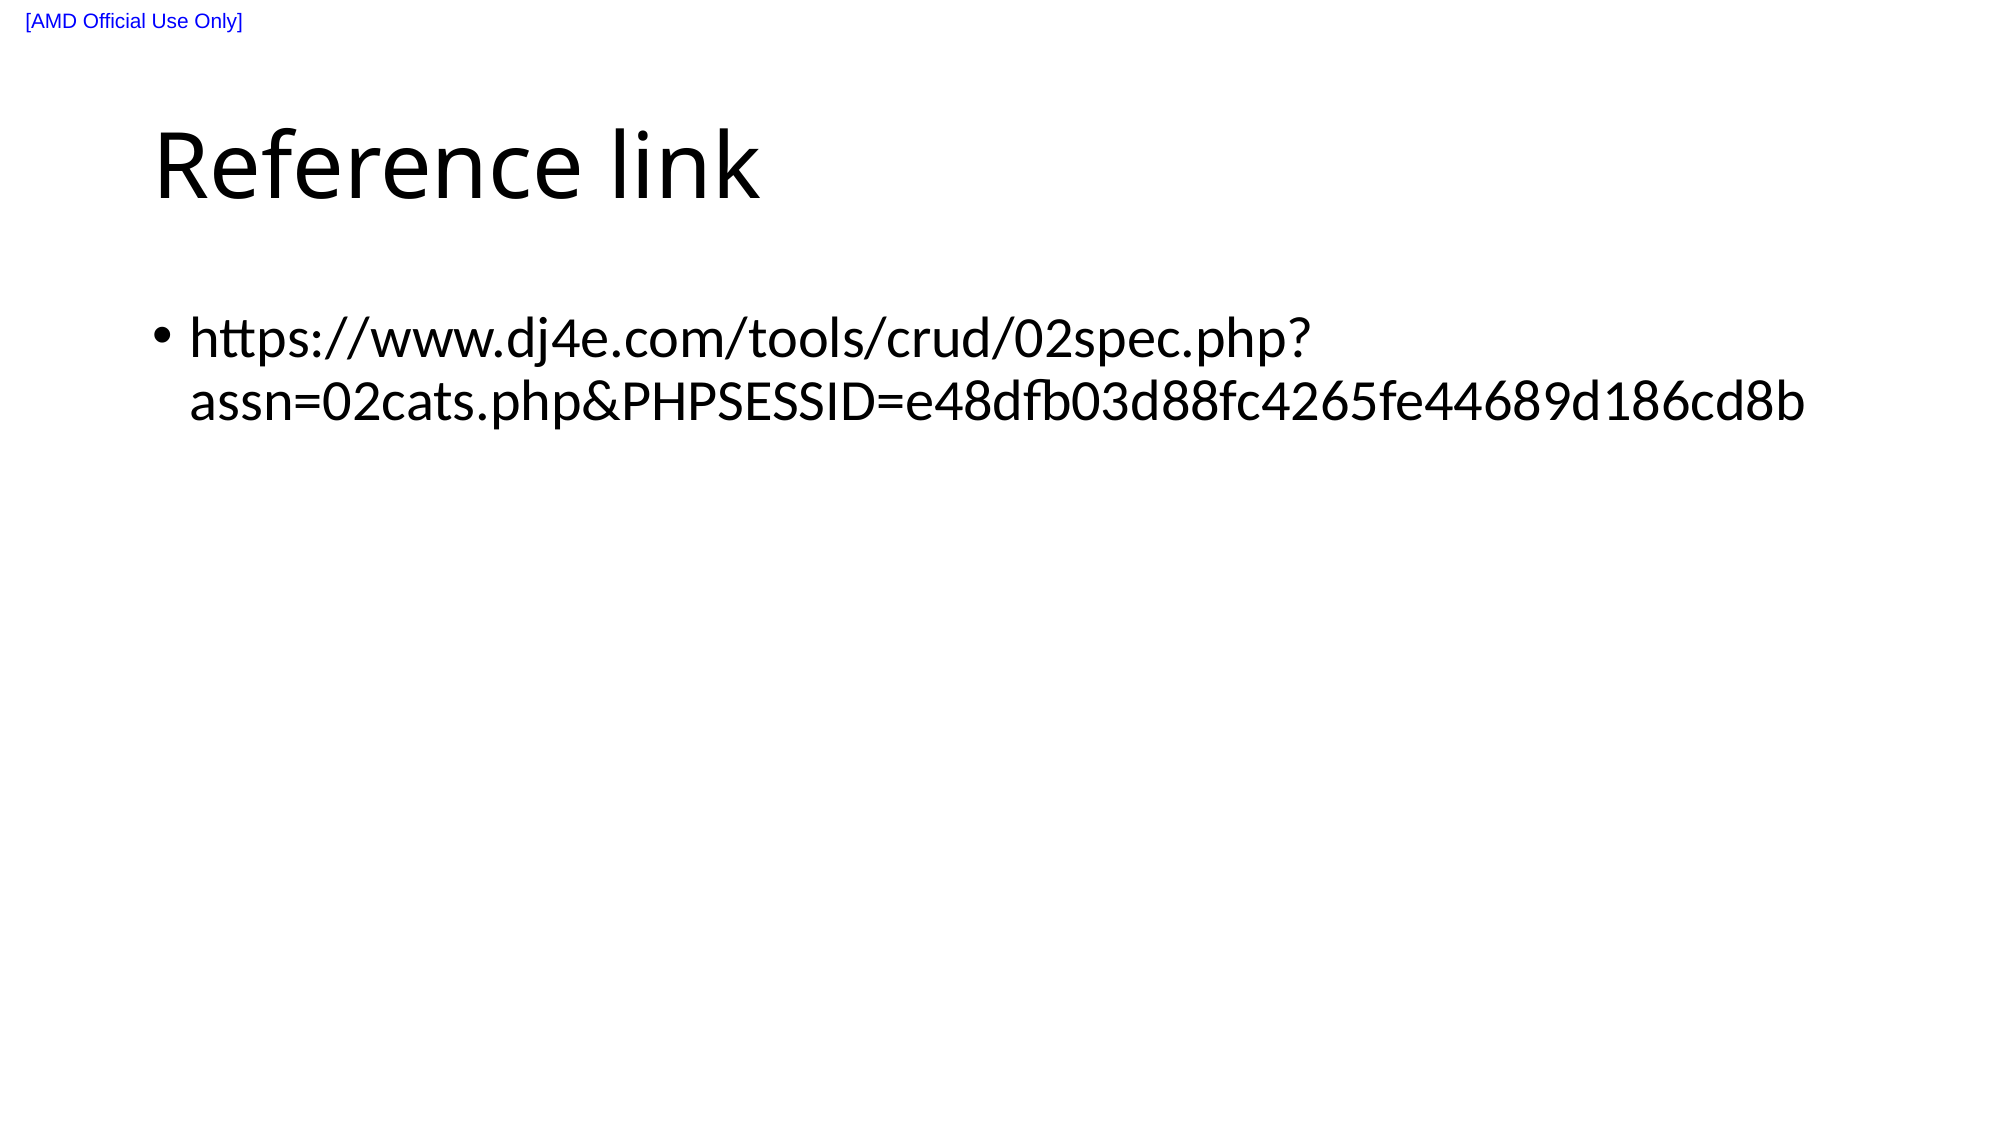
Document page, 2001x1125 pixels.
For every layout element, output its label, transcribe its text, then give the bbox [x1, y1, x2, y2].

title Reference link [137, 59, 1863, 278]
list https://www.dj4e.com/tools/crud/02spec.php?assn=02cats.php&PHPSESSID=e48dfb03d88fc4265fe44689d186cd8b [137, 299, 1863, 1014]
